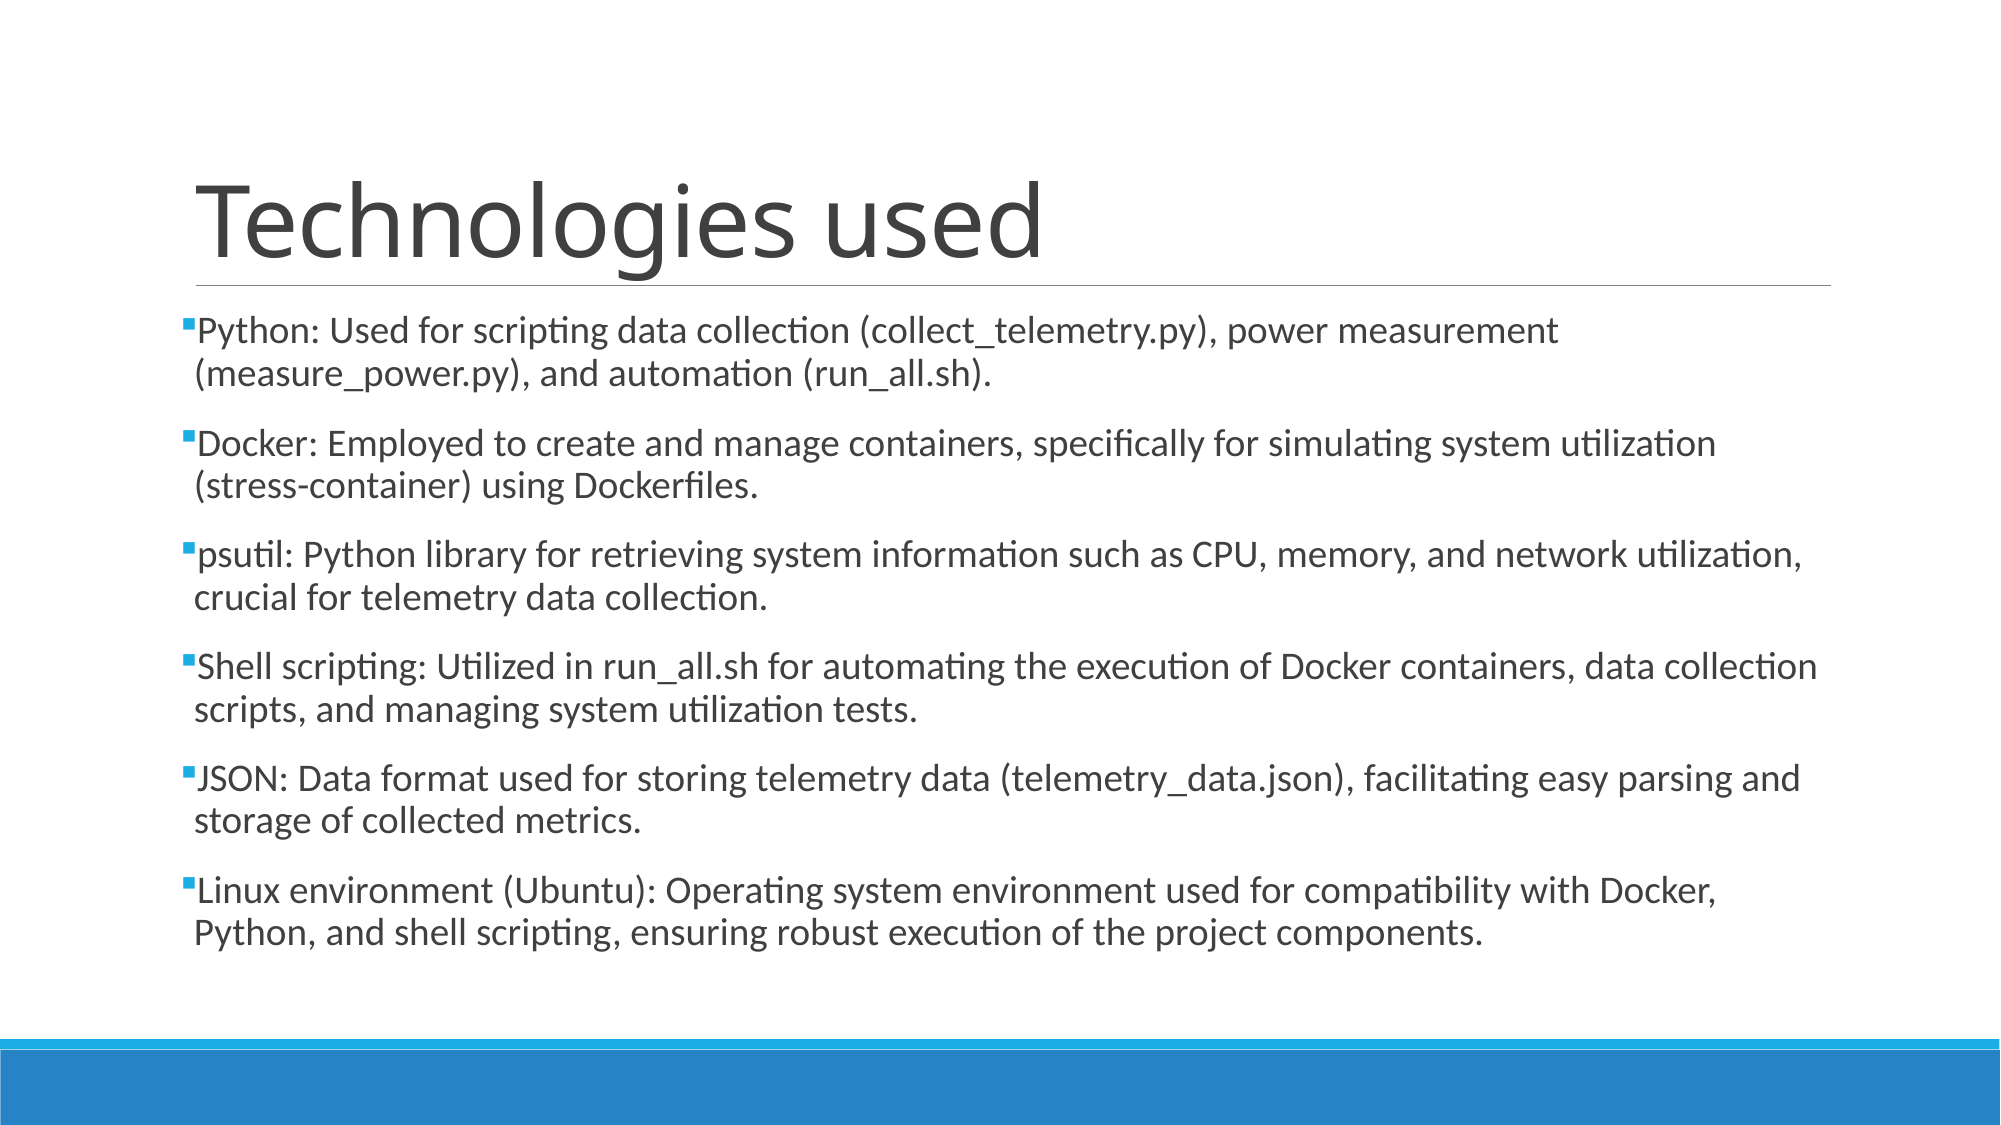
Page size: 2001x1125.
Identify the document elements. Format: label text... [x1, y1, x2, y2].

list Python: Used for scripting data collection (collect_telemetry.py), power measurement (measure_power.py), and automation (run_all.sh). Docker: Employed to create and manage containers, specifically for simulating system utilization (stress-container) using Dockerfiles. psutil: Python library for retrieving system information such as CPU, memory, and network utilization, crucial for telemetry data collection. Shell scripting: Utilized in run_all.sh for automating the execution of Docker containers, data collection scripts, and managing system utilization tests. JSON: Data format used for storing telemetry data (telemetry_data.json), facilitating easy parsing and storage of collected metrics. Linux environment (Ubuntu): Operating system environment used for compatibility with Docker, Python, and shell scripting, ensuring robust execution of the project components. [180, 302, 1830, 963]
title Technologies used [180, 47, 1830, 285]
